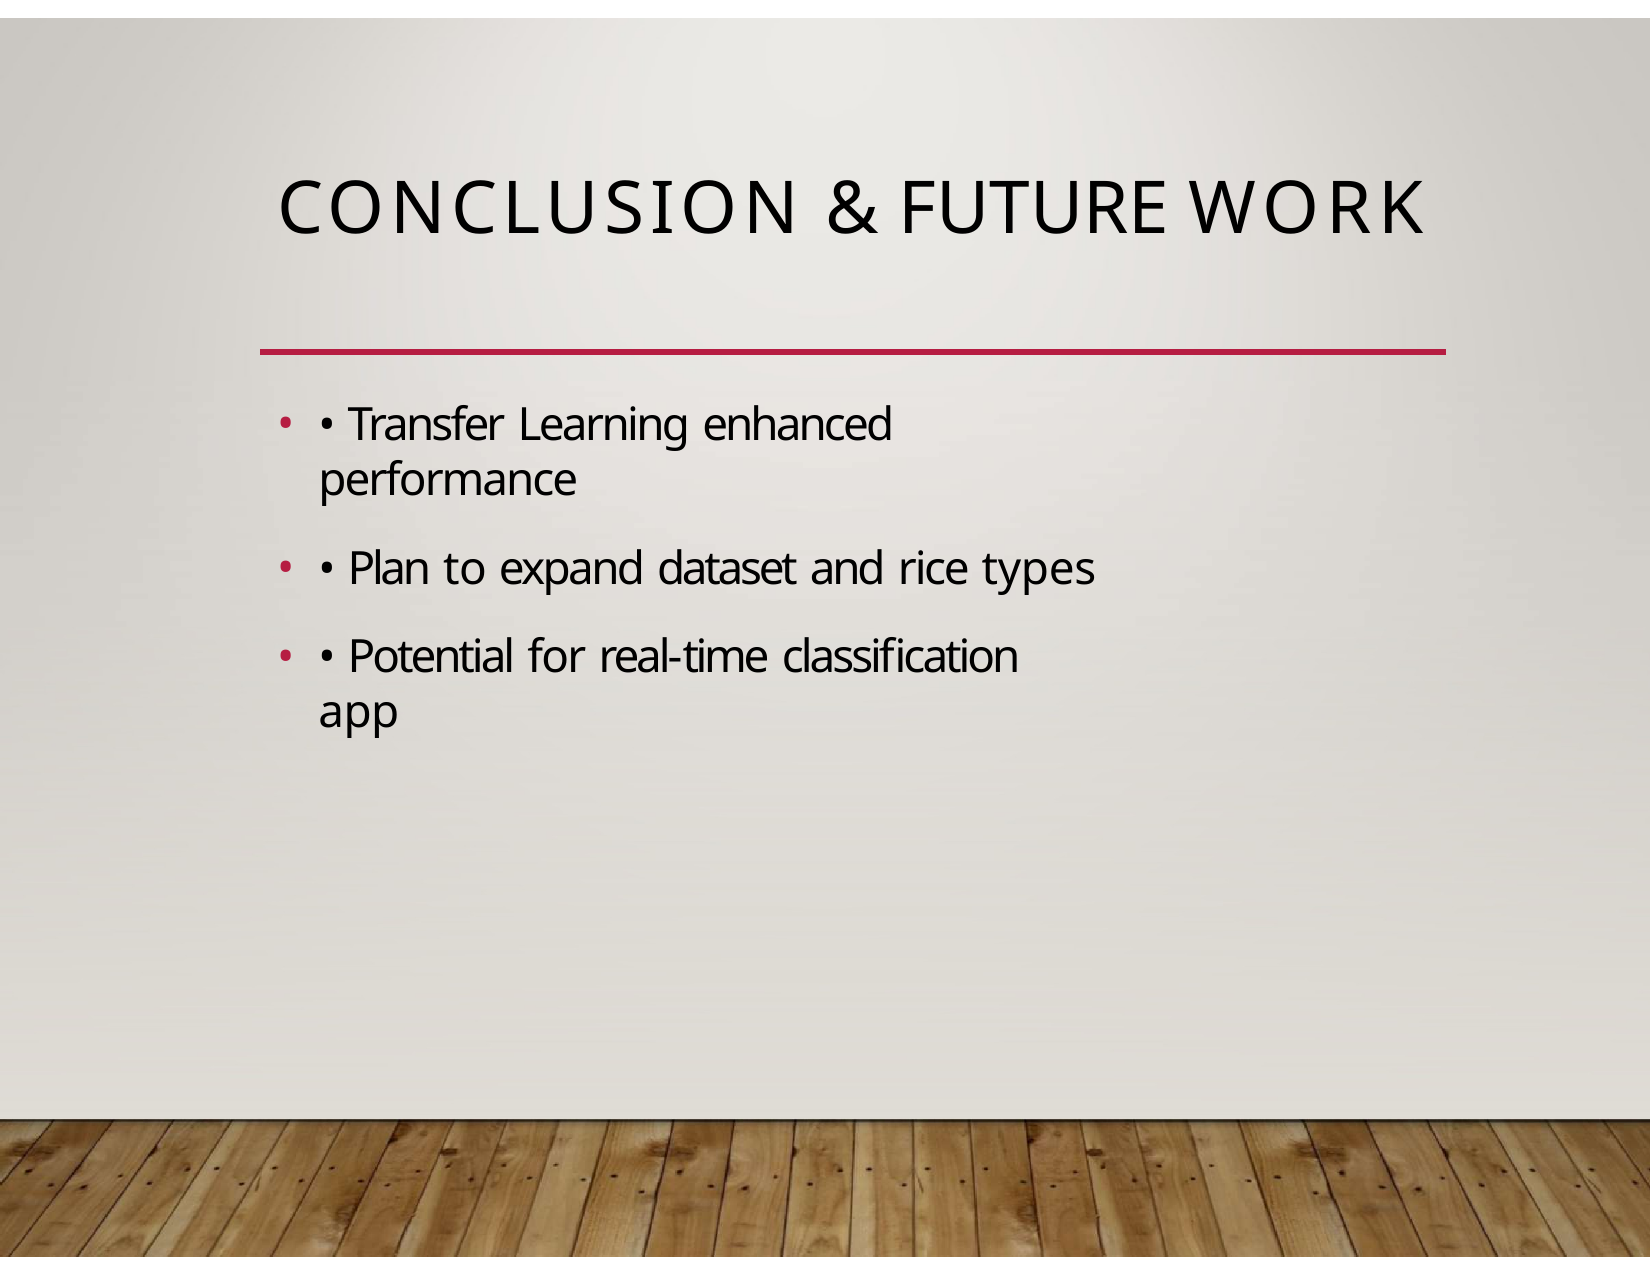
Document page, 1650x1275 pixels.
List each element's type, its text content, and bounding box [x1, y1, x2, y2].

title CONCLUSION & FUTURE WORK [138, 109, 1454, 374]
picture [0, 18, 1650, 1257]
text_box • Transfer Learning enhanced performance • Plan to expand dataset and rice types • Potential for real-time classification app [275, 392, 1103, 737]
